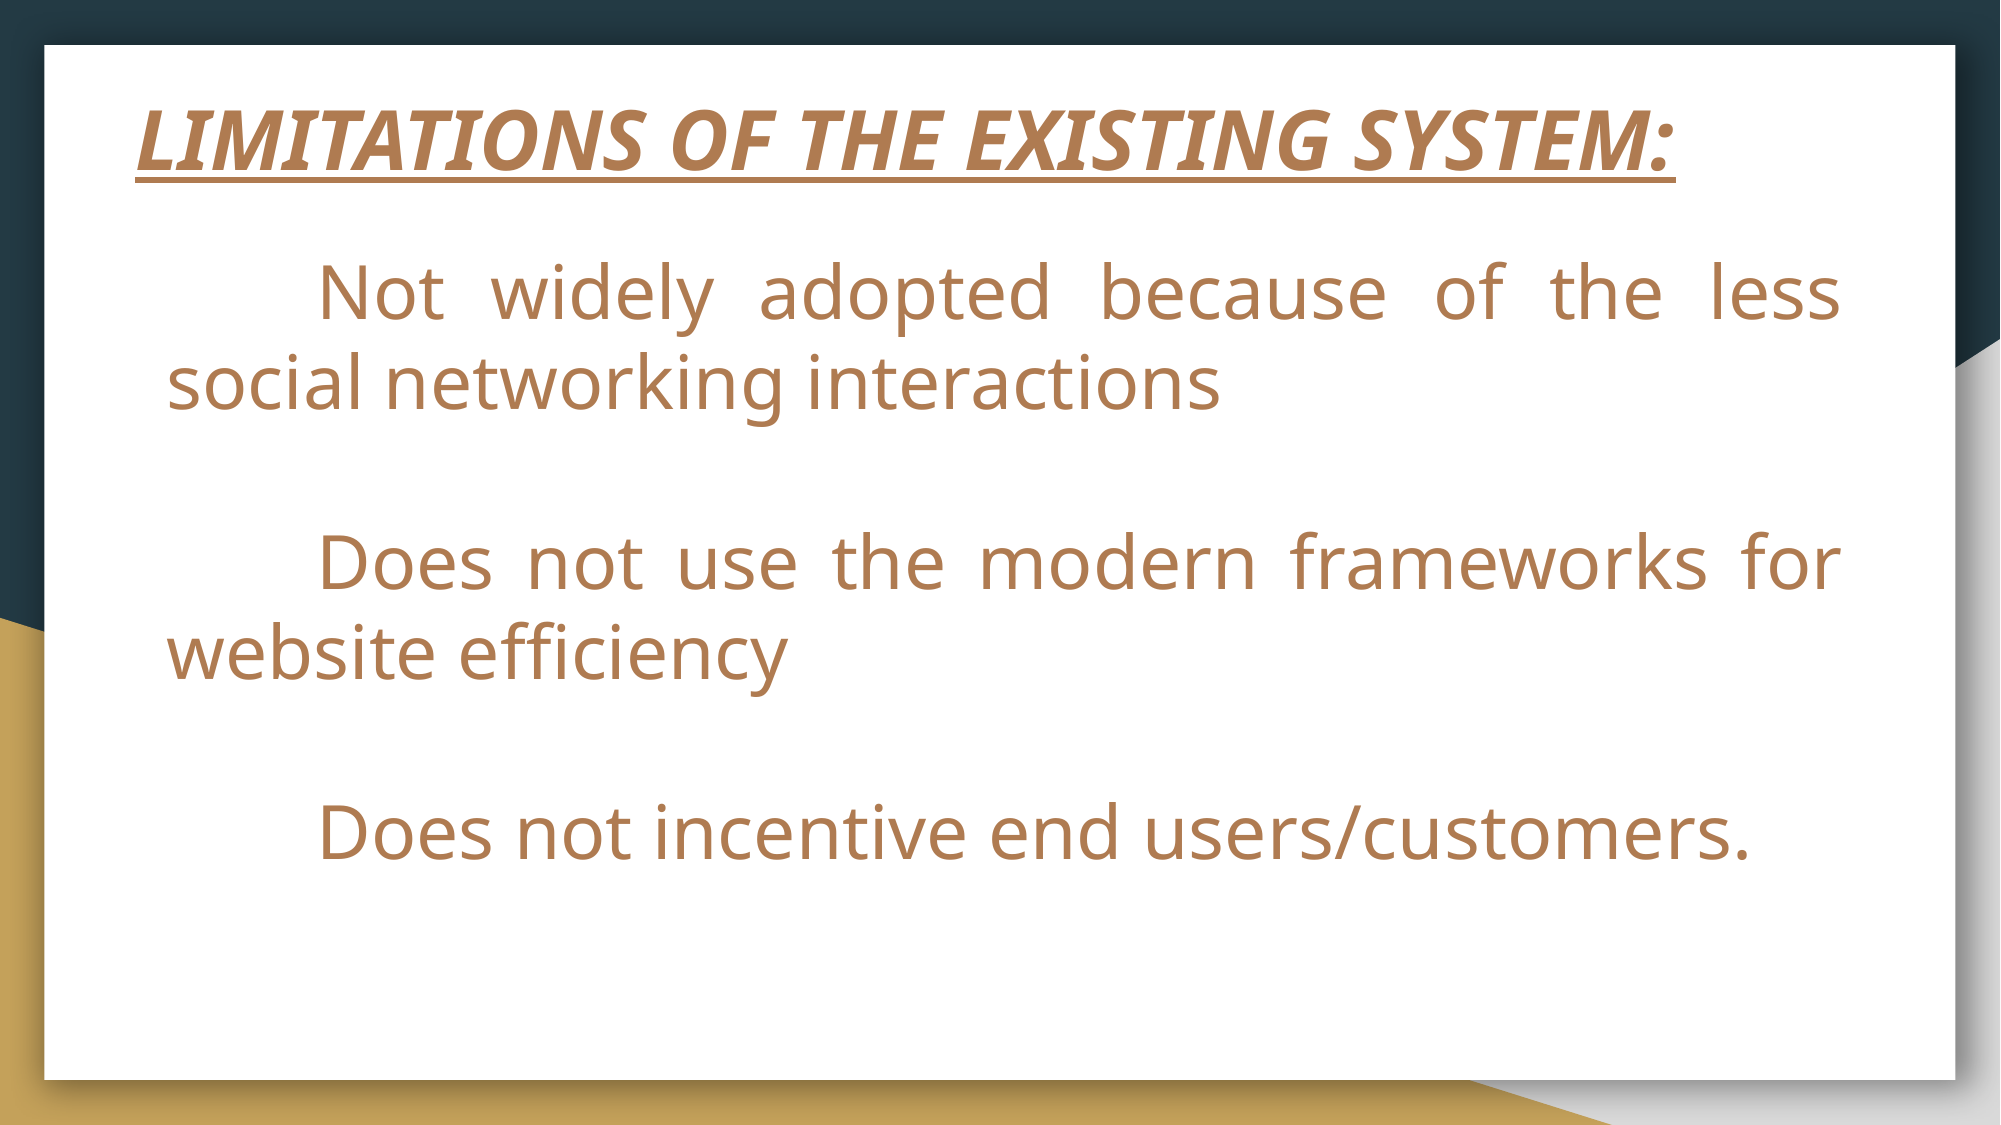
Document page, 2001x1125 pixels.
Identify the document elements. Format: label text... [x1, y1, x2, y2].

text_box Not widely adopted because of the less social networking interactions Does not use the modern frameworks for website efficiency Does not incentive end users/customers. [151, 237, 1859, 883]
title LIMITATIONS OF THE EXISTING SYSTEM: [120, 37, 1746, 238]
